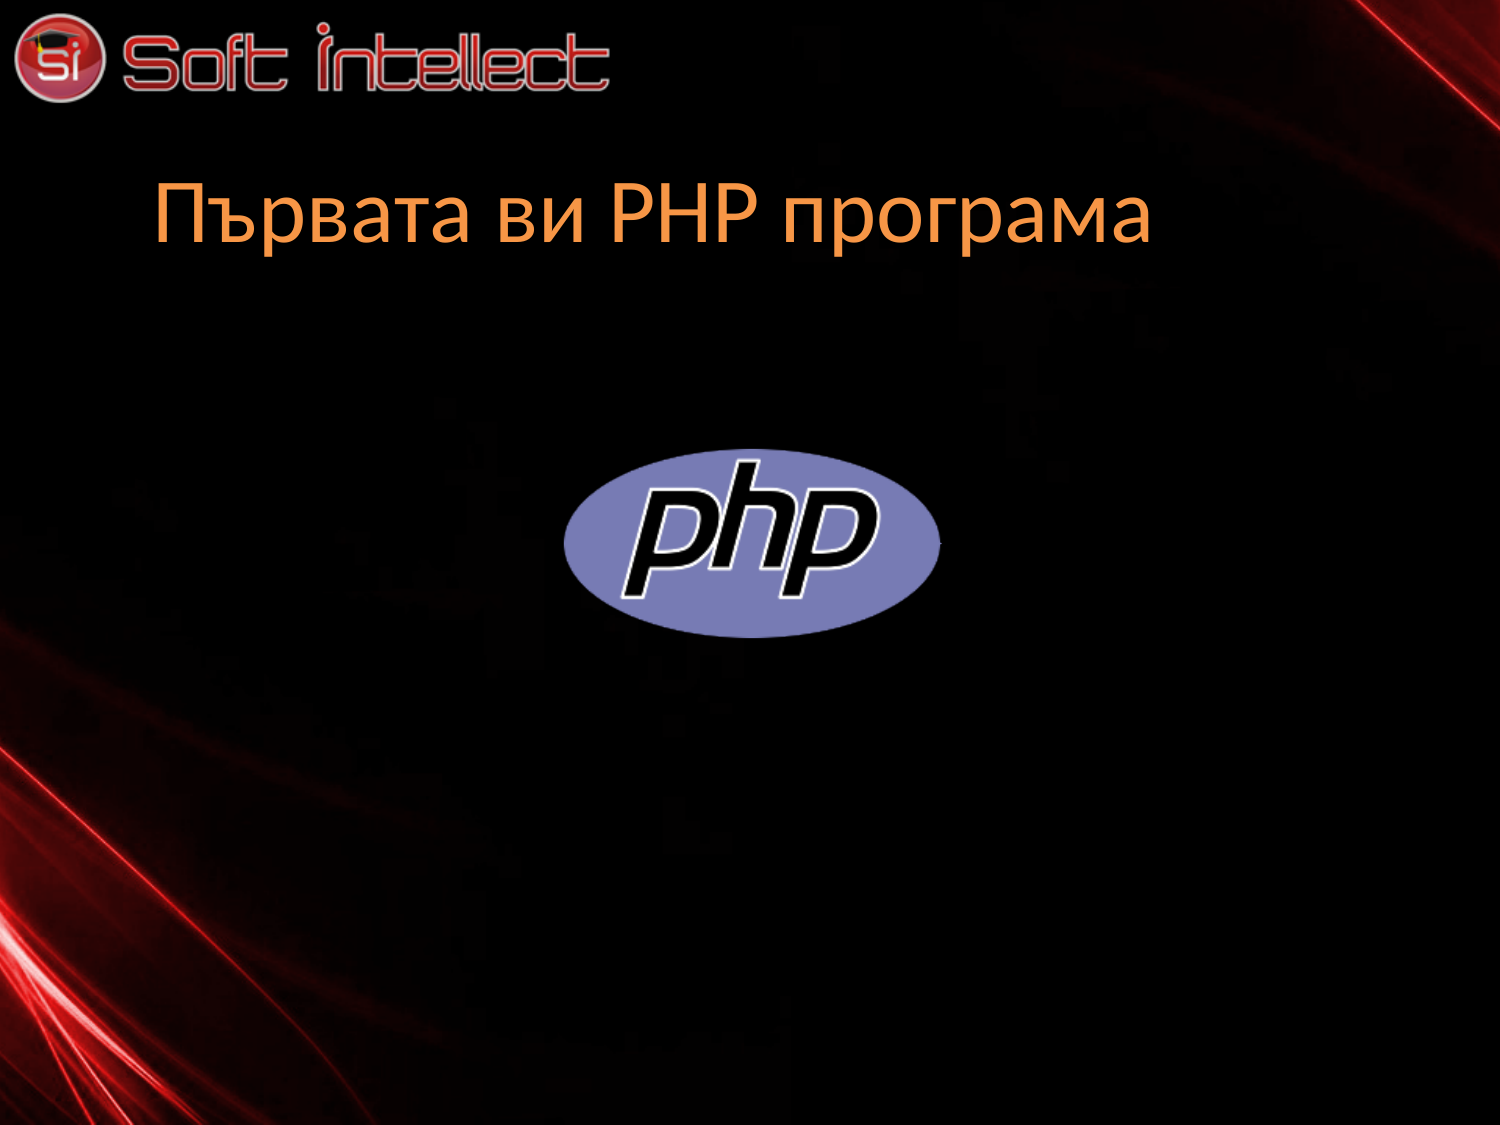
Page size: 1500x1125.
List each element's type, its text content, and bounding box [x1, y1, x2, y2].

picture [0, 0, 1500, 1125]
text_box Първата ви PHP програма [137, 112, 1488, 300]
